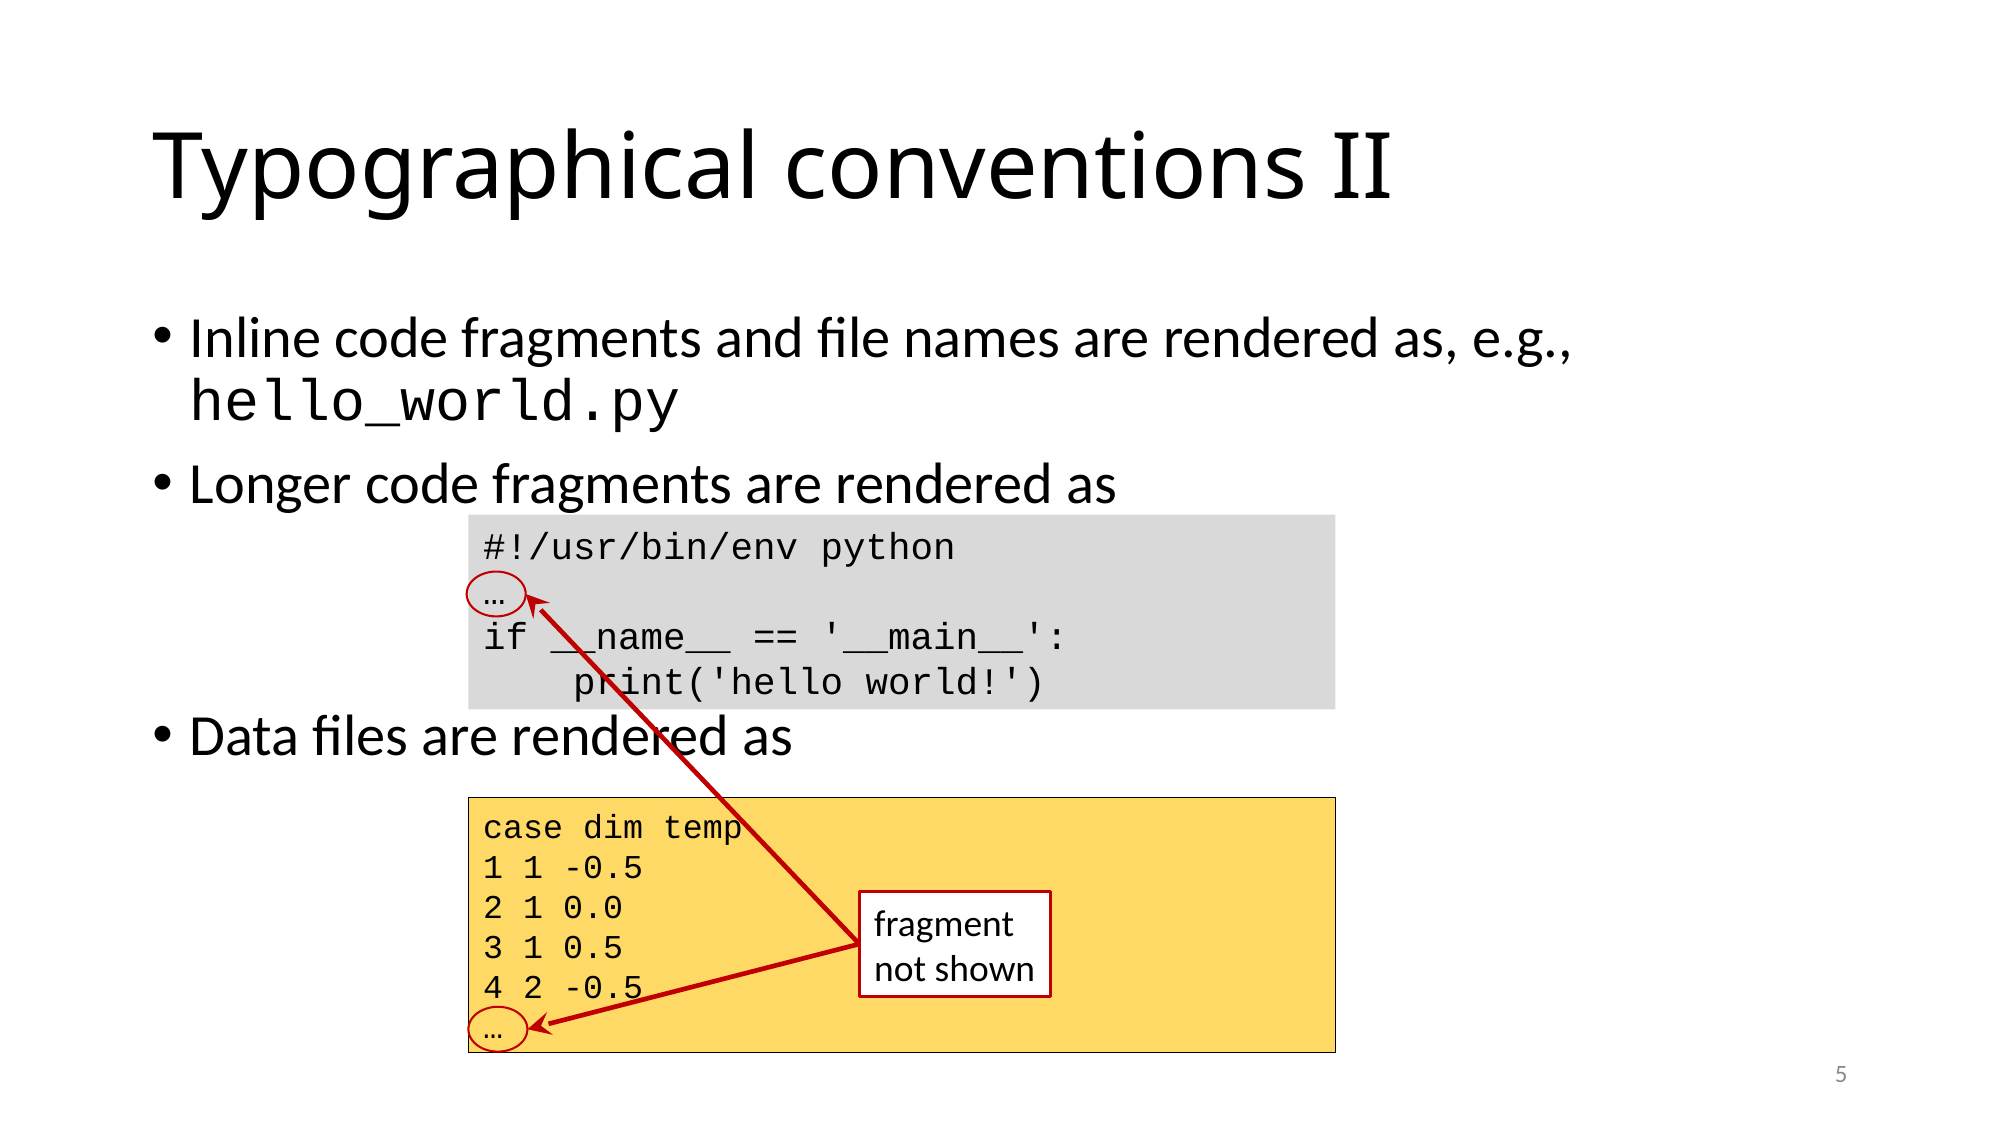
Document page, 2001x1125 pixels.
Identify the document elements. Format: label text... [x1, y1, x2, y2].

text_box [466, 571, 1052, 1052]
text_box #!/usr/bin/env python … if __name__ == '__main__': print('hello world!') [468, 514, 1336, 710]
text_box case dim temp 1 1 -0.5 2 1 0.0 3 1 0.5 4 2 -0.5 … [506, 797, 1336, 1053]
title Typographical conventions II [137, 59, 1863, 278]
list Inline code fragments and file names are rendered as, e.g., hello_world.py Longer code fragments are rendered as Data files are rendered as [137, 299, 1863, 1014]
slide_number 5 [1412, 1042, 1863, 1103]
